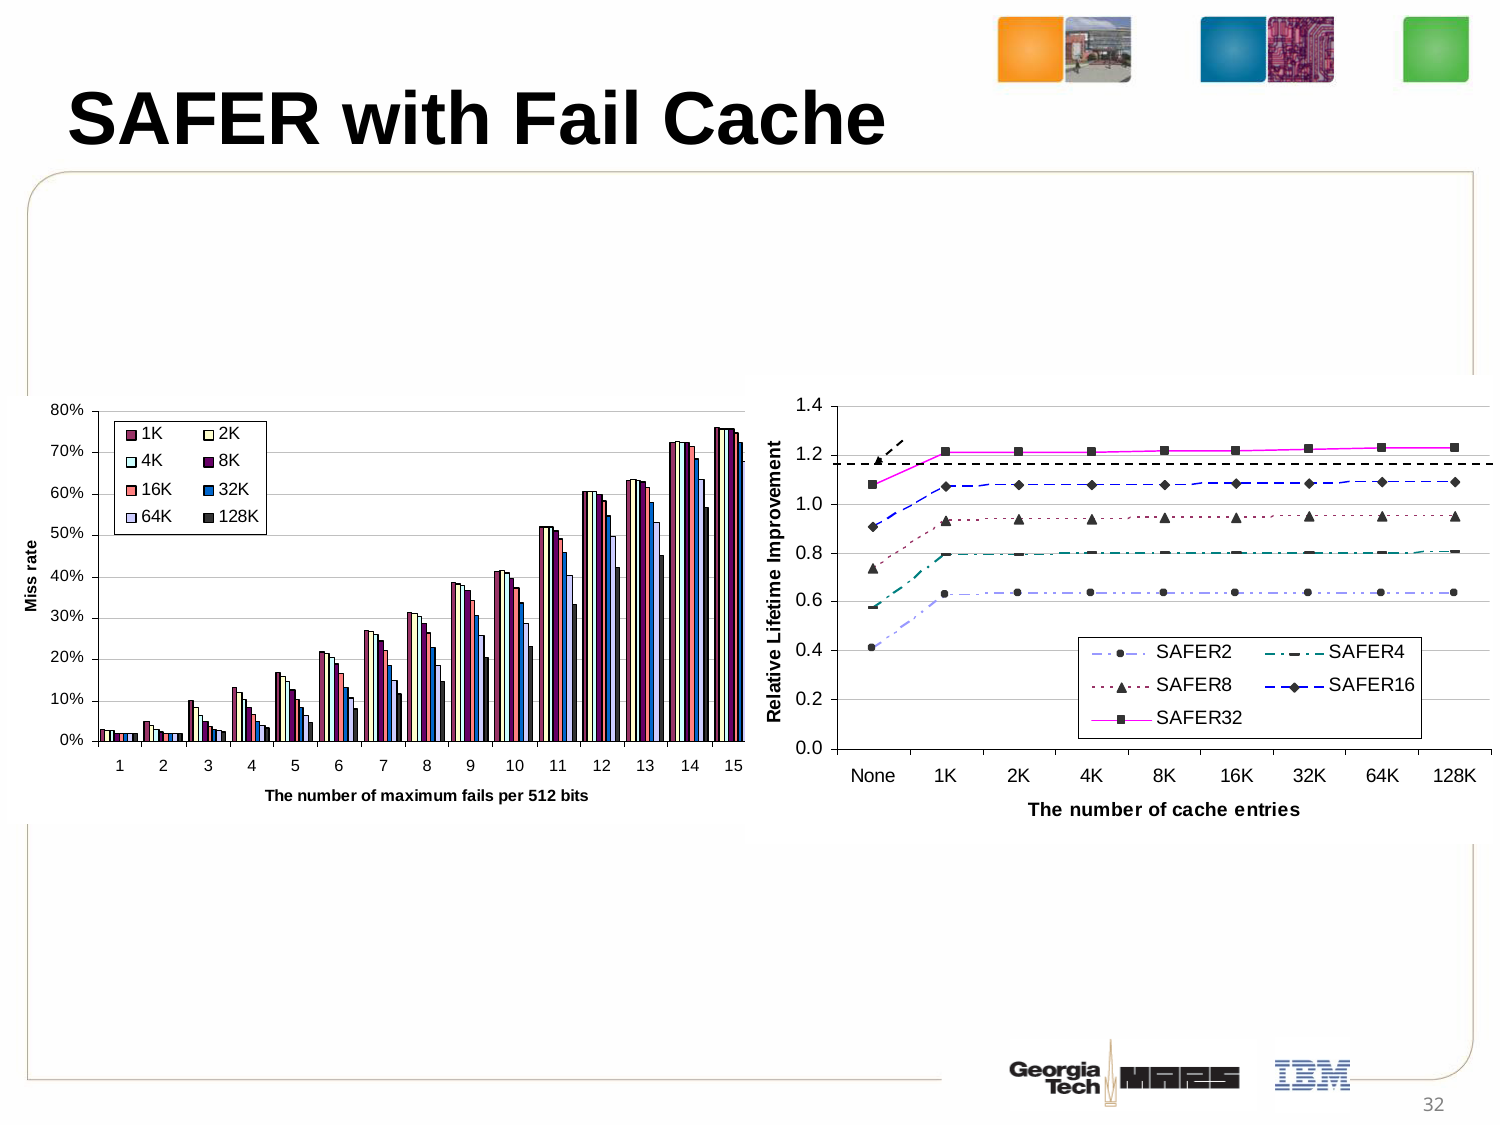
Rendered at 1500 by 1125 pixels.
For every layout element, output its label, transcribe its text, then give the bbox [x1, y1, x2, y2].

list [737, 367, 1500, 851]
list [0, 389, 732, 831]
picture [0, 831, 1500, 1125]
title SAFER with Fail Cache [52, 51, 1404, 177]
picture [0, 0, 1500, 389]
slide_number 32 [1359, 1085, 1460, 1111]
